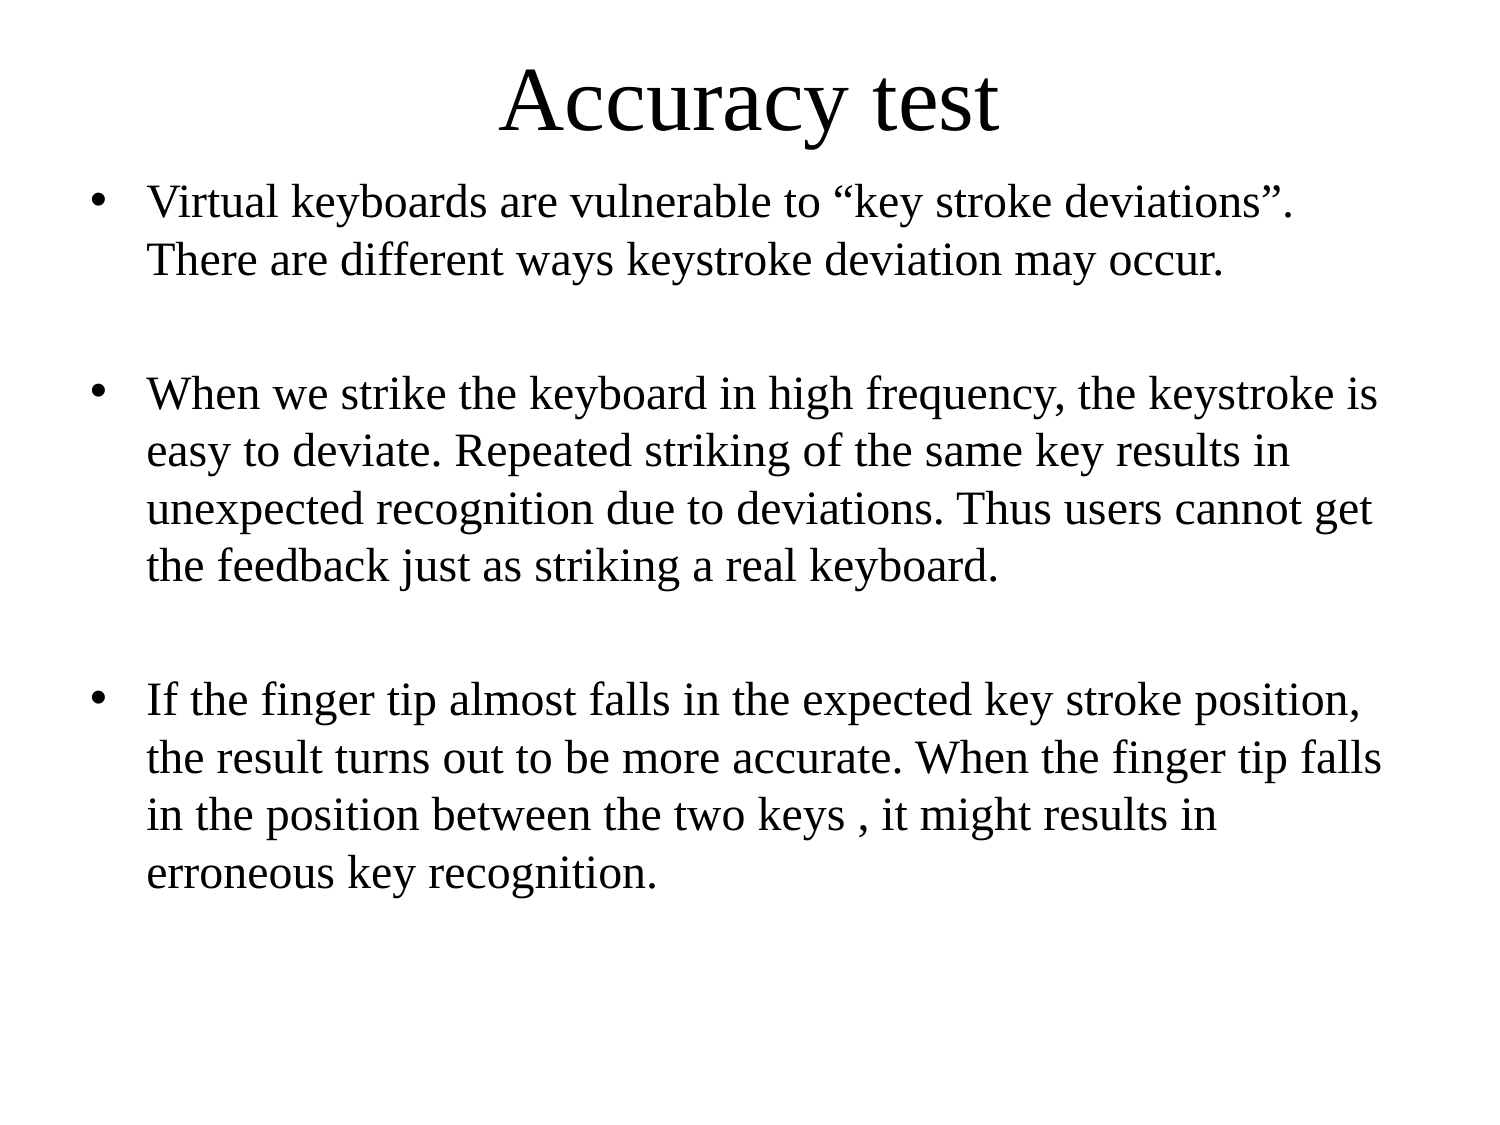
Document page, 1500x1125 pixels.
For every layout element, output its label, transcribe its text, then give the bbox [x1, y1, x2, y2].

title Accuracy test [75, 0, 1425, 162]
list Virtual keyboards are vulnerable to “key stroke deviations”. There are different ways keystroke deviation may occur. When we strike the keyboard in high frequency, the keystroke is easy to deviate. Repeated striking of the same key results in unexpected recognition due to deviations. Thus users cannot get the feedback just as striking a real keyboard. If the finger tip almost falls in the expected key stroke position, the result turns out to be more accurate. When the finger tip falls in the position between the two keys , it might results in erroneous key recognition. [75, 162, 1425, 975]
